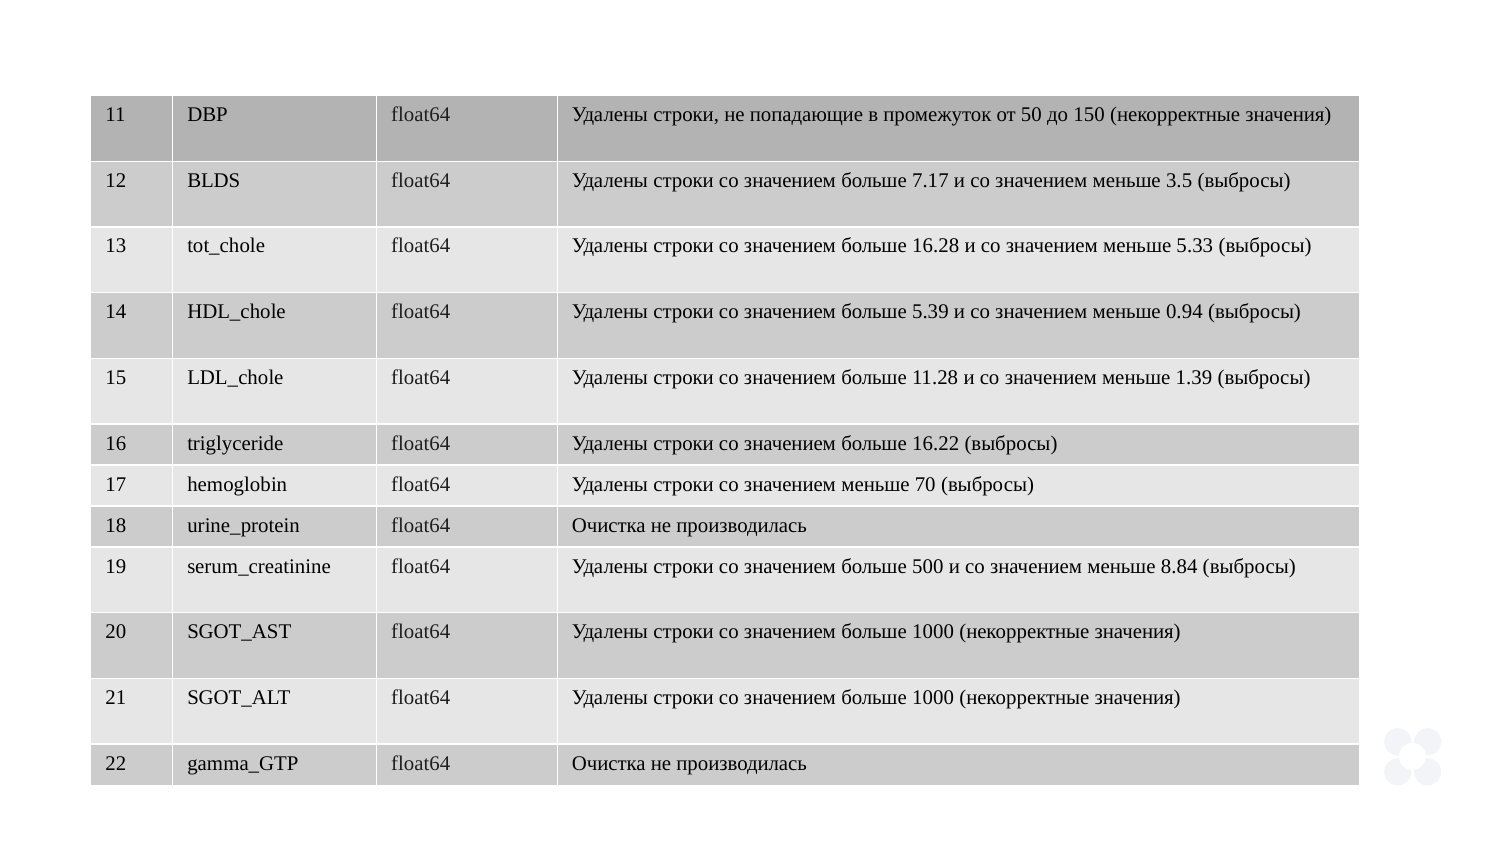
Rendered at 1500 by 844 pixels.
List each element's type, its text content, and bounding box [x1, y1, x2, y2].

table_cell float64 [377, 613, 557, 678]
table_cell BLDS [173, 162, 376, 226]
table_cell 14 [91, 293, 172, 358]
table_cell 21 [91, 679, 172, 743]
table_cell 15 [91, 359, 172, 423]
table_cell float64 [377, 162, 557, 226]
table_cell serum_creatinine [173, 548, 376, 612]
table_cell float64 [377, 548, 557, 612]
table_cell Удалены строки со значением больше 500 и со значением меньше 8.84 (выбросы) [558, 548, 1359, 612]
table_cell Удалены строки со значением больше 16.22 (выбросы) [558, 425, 1359, 464]
table_cell HDL_chole [173, 293, 376, 358]
table_header Удалены строки, не попадающие в промежуток от 50 до 150 (некорректные значения) [558, 96, 1359, 161]
table_cell float64 [377, 425, 557, 464]
table_cell Удалены строки со значением больше 1000 (некорректные значения) [558, 613, 1359, 678]
table_header DBP [173, 96, 376, 161]
table_cell float64 [377, 745, 557, 785]
table_cell triglyceride [173, 425, 376, 464]
table_cell Удалены строки со значением больше 16.28 и со значением меньше 5.33 (выбросы) [558, 228, 1359, 292]
table_cell float64 [377, 293, 557, 358]
table_cell LDL_chole [173, 359, 376, 423]
table_cell 12 [91, 162, 172, 226]
table_cell 19 [91, 548, 172, 612]
table_cell float64 [377, 507, 557, 546]
table_cell gamma_GTP [173, 745, 376, 785]
table_cell urine_protein [173, 507, 376, 546]
table_cell 22 [91, 745, 172, 785]
table_cell 20 [91, 613, 172, 678]
table_cell SGOT_AST [173, 613, 376, 678]
table_cell tot_chole [173, 228, 376, 292]
table_cell 16 [91, 425, 172, 464]
table_cell Очистка не производилась [558, 507, 1359, 546]
table_cell Удалены строки со значением больше 7.17 и со значением меньше 3.5 (выбросы) [558, 162, 1359, 226]
table_cell Удалены строки со значением больше 11.28 и со значением меньше 1.39 (выбросы) [558, 359, 1359, 423]
table_header 11 [91, 96, 172, 161]
table_header float64 [377, 96, 557, 161]
table_cell 17 [91, 466, 172, 505]
table_cell float64 [377, 228, 557, 292]
table_cell Удалены строки со значением меньше 70 (выбросы) [558, 466, 1359, 505]
table_cell float64 [377, 359, 557, 423]
table_cell 18 [91, 507, 172, 546]
table_cell float64 [377, 679, 557, 743]
table_cell Очистка не производилась [558, 745, 1359, 785]
table_cell hemoglobin [173, 466, 376, 505]
table_cell Удалены строки со значением больше 5.39 и со значением меньше 0.94 (выбросы) [558, 293, 1359, 358]
table_cell SGOT_ALT [173, 679, 376, 743]
table_cell float64 [377, 466, 557, 505]
table_cell Удалены строки со значением больше 1000 (некорректные значения) [558, 679, 1359, 743]
table_cell 13 [91, 228, 172, 292]
